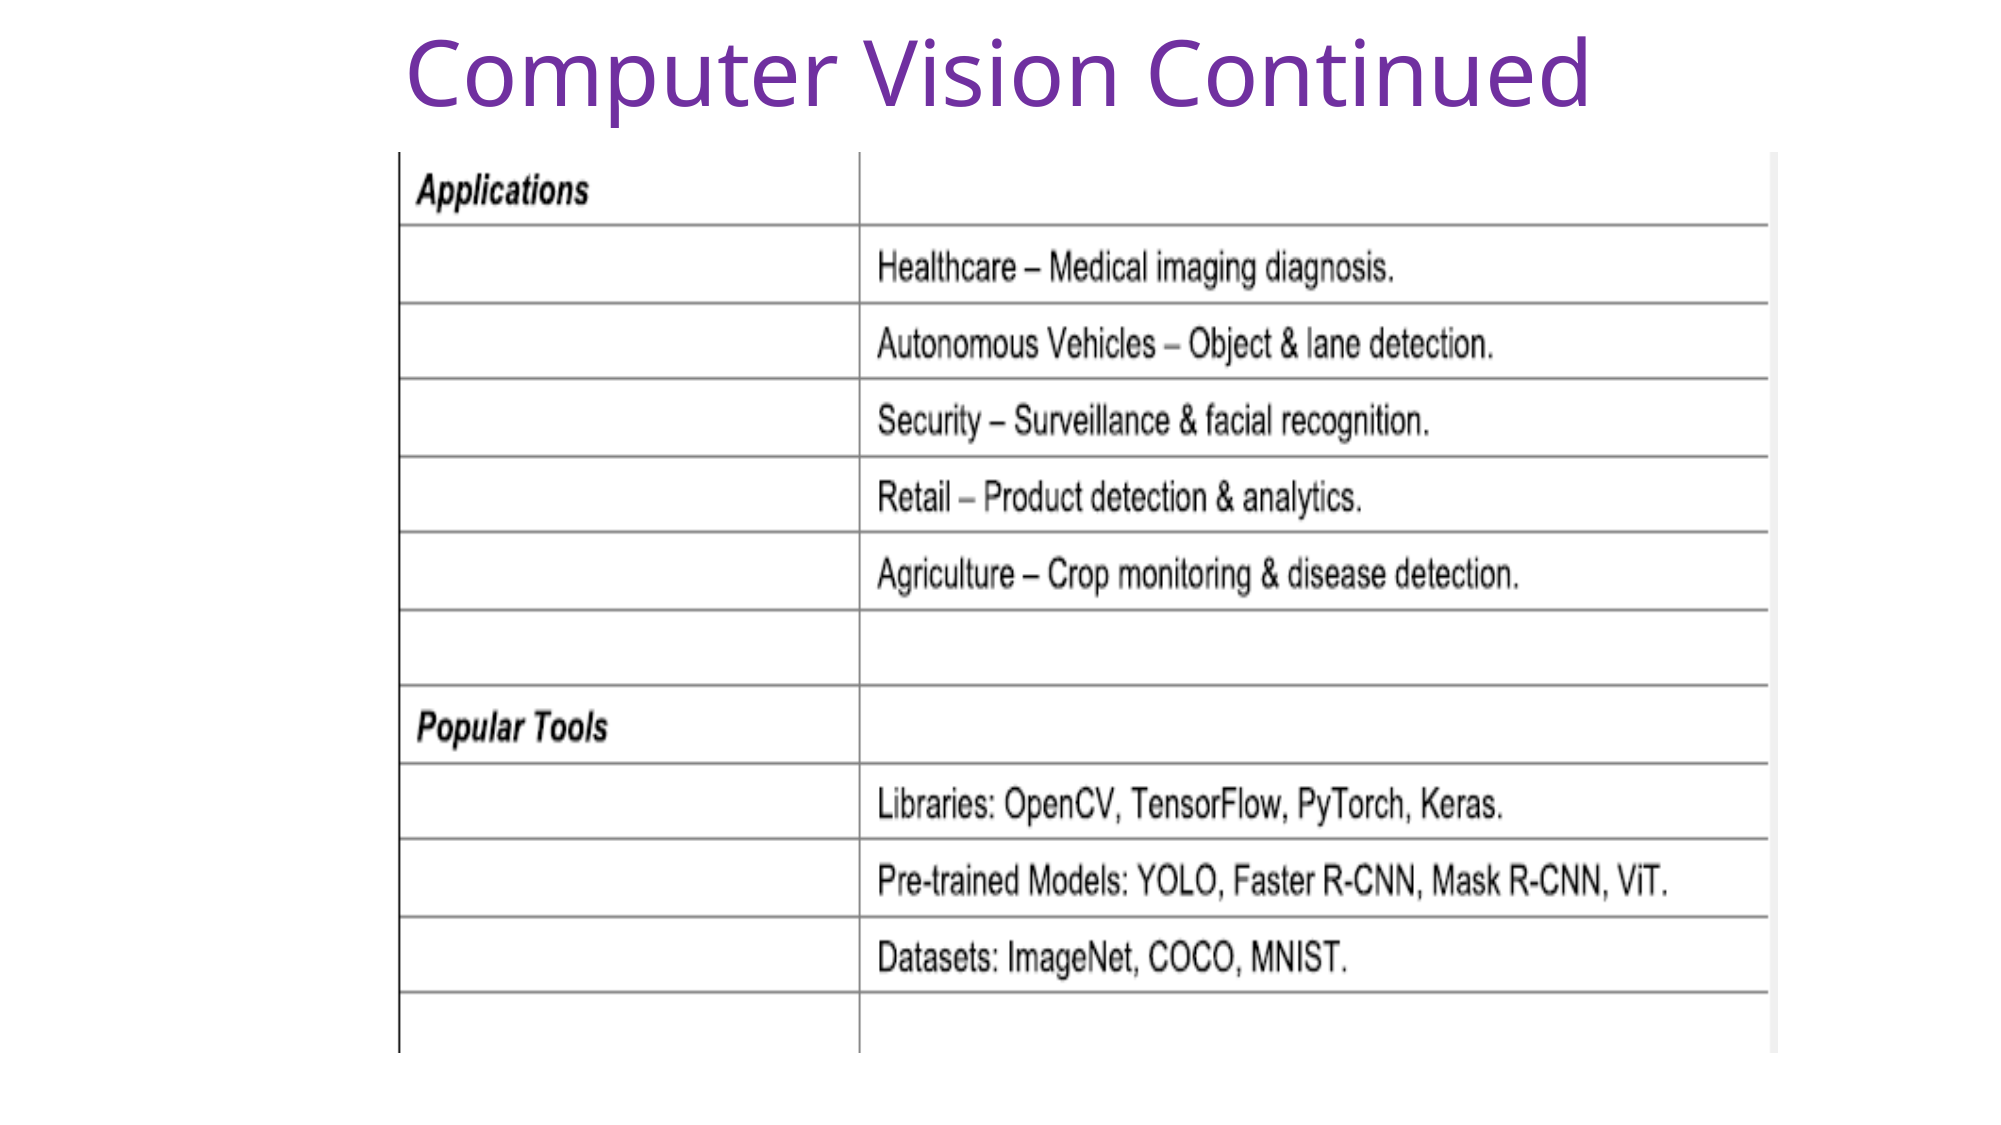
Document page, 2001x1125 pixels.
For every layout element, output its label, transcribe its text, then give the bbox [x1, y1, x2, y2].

picture [395, 152, 1778, 1053]
title Computer Vision Continued [137, 0, 1863, 153]
